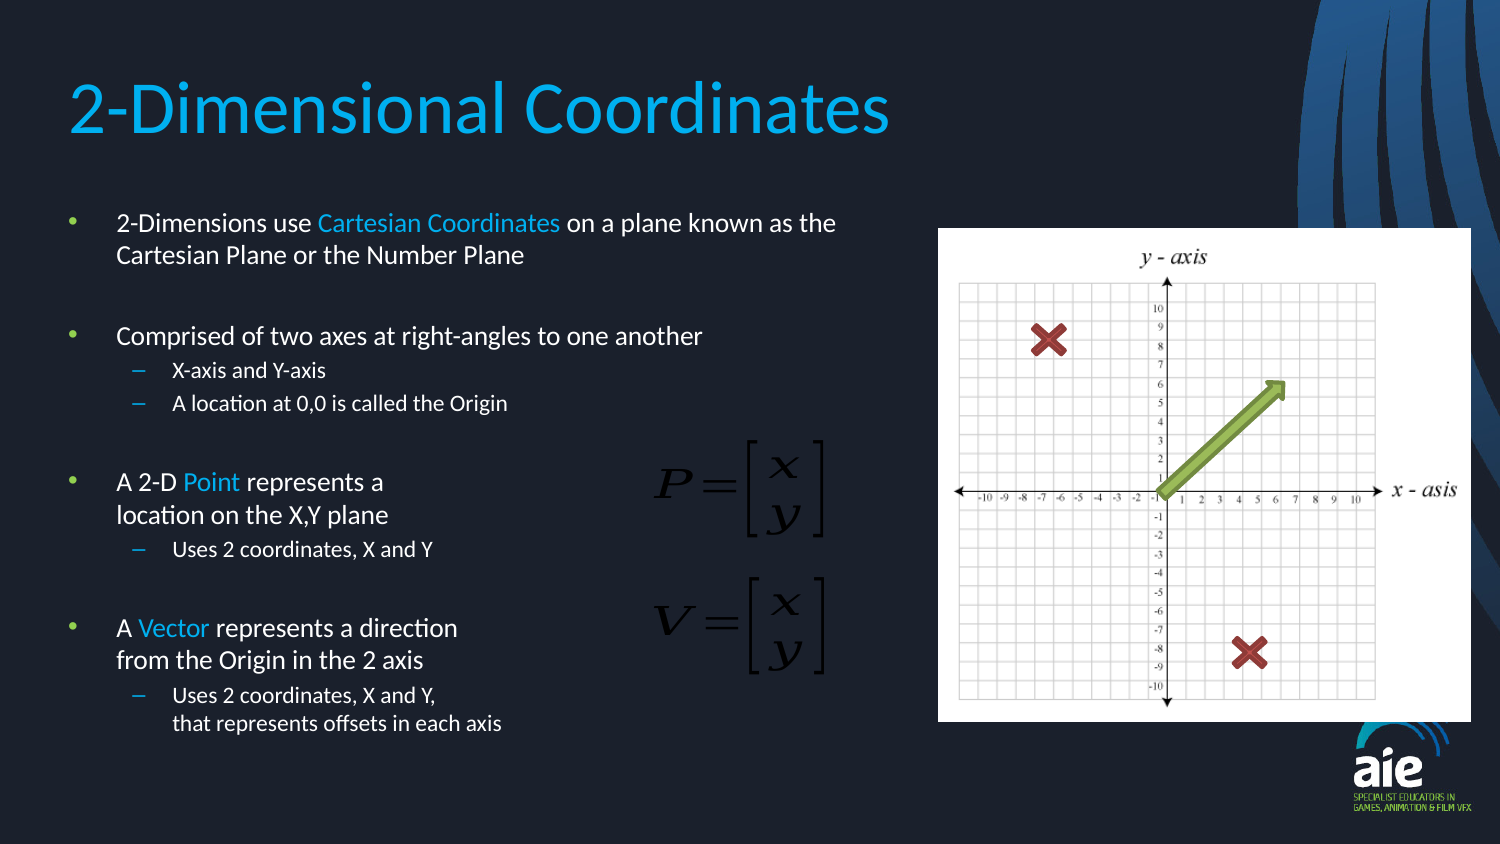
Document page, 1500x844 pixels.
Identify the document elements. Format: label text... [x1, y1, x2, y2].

title 2-Dimensional Coordinates [53, 33, 1425, 175]
list 2-Dimensions use Cartesian Coordinates on a plane known as the Cartesian Plane or the Number Plane Comprised of two axes at right-angles to one another X-axis and Y-axis A location at 0,0 is called the Origin A 2-D Point represents a location on the X,Y plane Uses 2 coordinates, X and Y A Vector represents a direction from the Origin in the 2 axis Uses 2 coordinates, X and Y, that represents offsets in each axis [53, 197, 880, 753]
picture [0, 0, 1500, 844]
